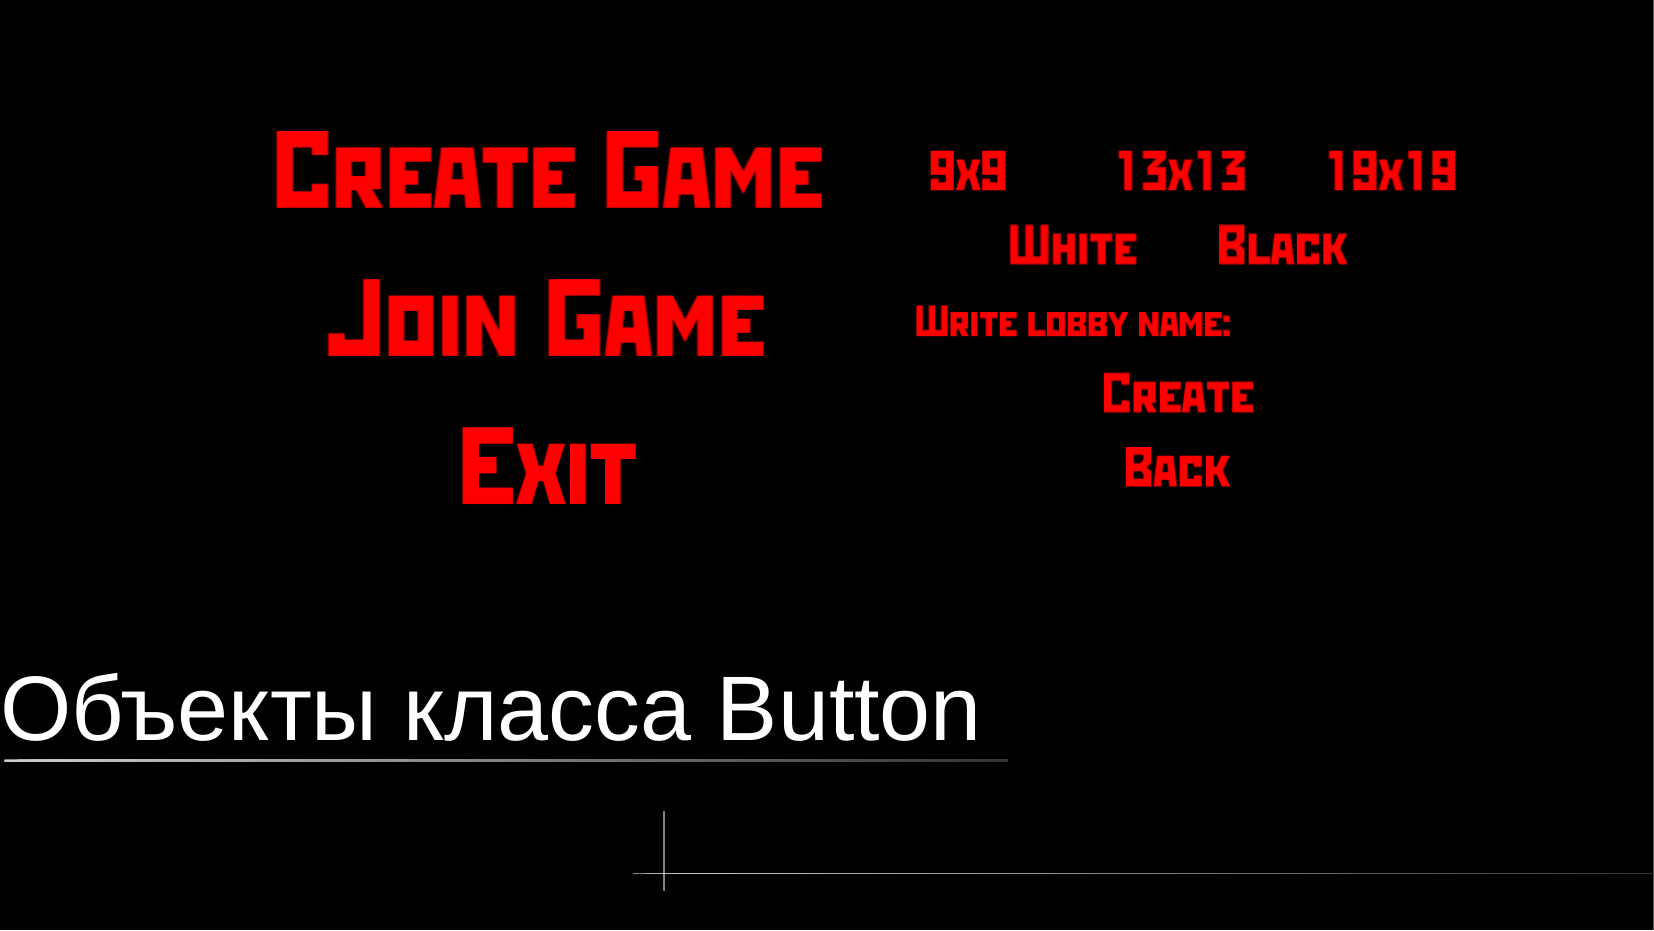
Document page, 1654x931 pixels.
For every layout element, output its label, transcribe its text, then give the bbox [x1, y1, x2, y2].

text_box Объекты класса Button [0, 649, 1477, 758]
picture [206, 29, 1593, 650]
